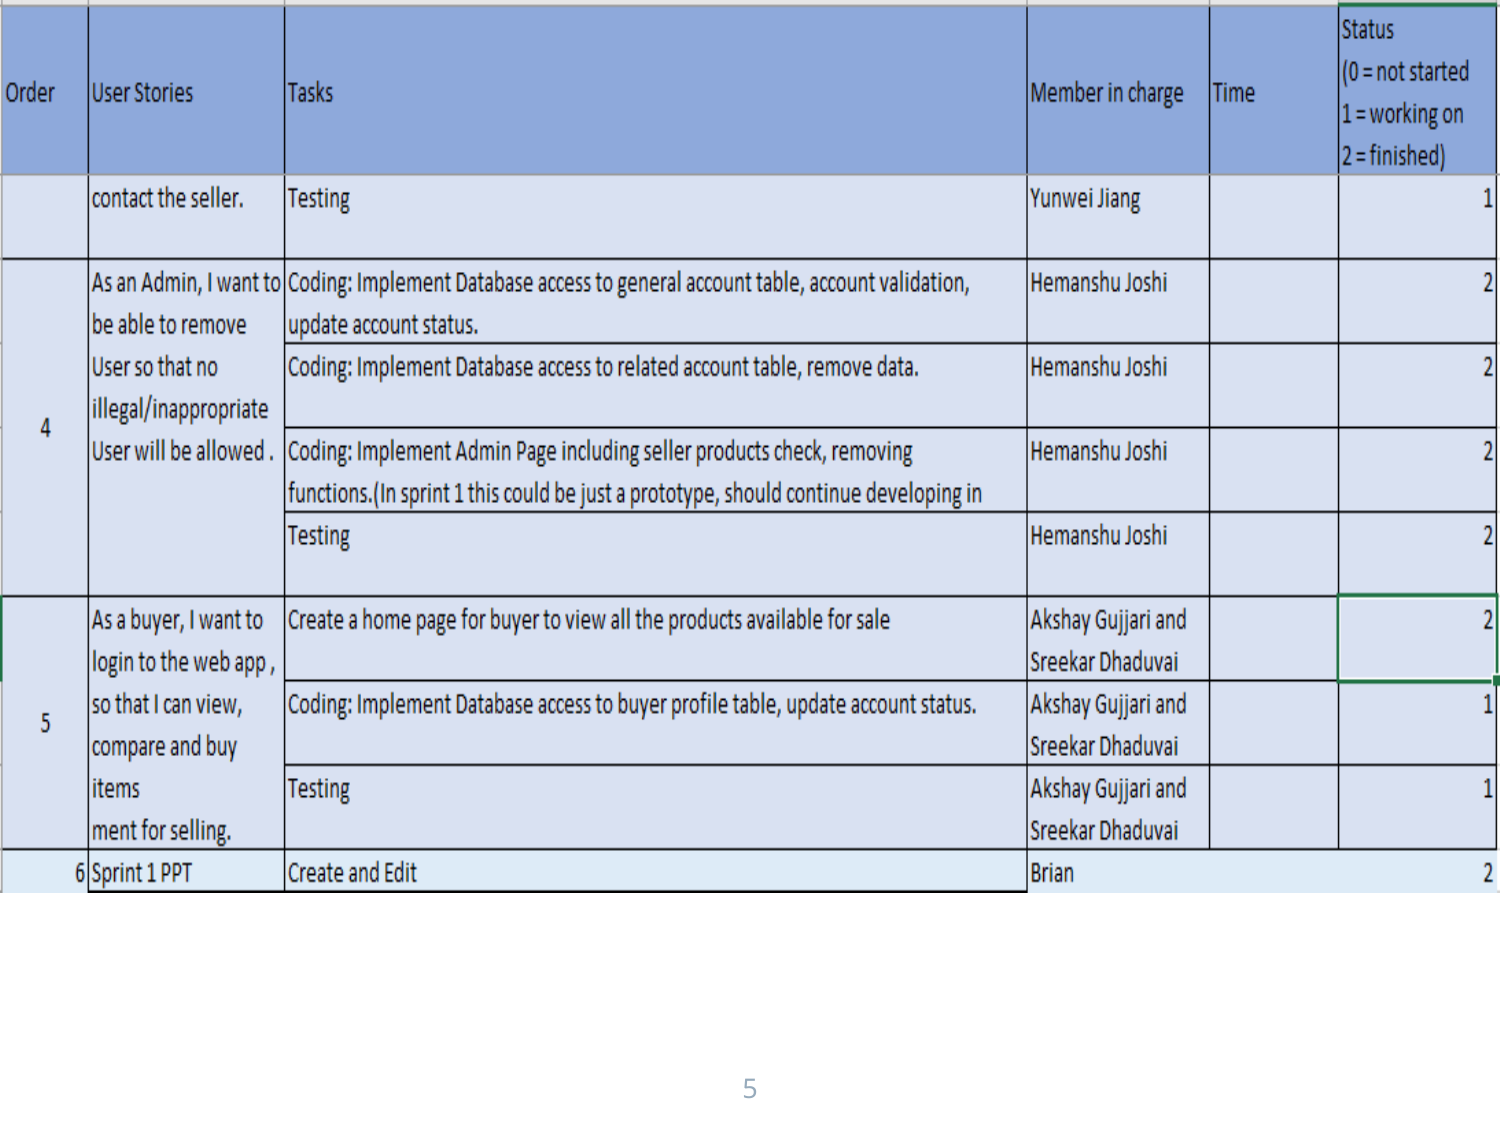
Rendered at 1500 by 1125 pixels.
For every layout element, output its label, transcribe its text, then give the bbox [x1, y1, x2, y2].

slide_number 5 [0, 1056, 1500, 1125]
picture [0, 0, 1500, 894]
